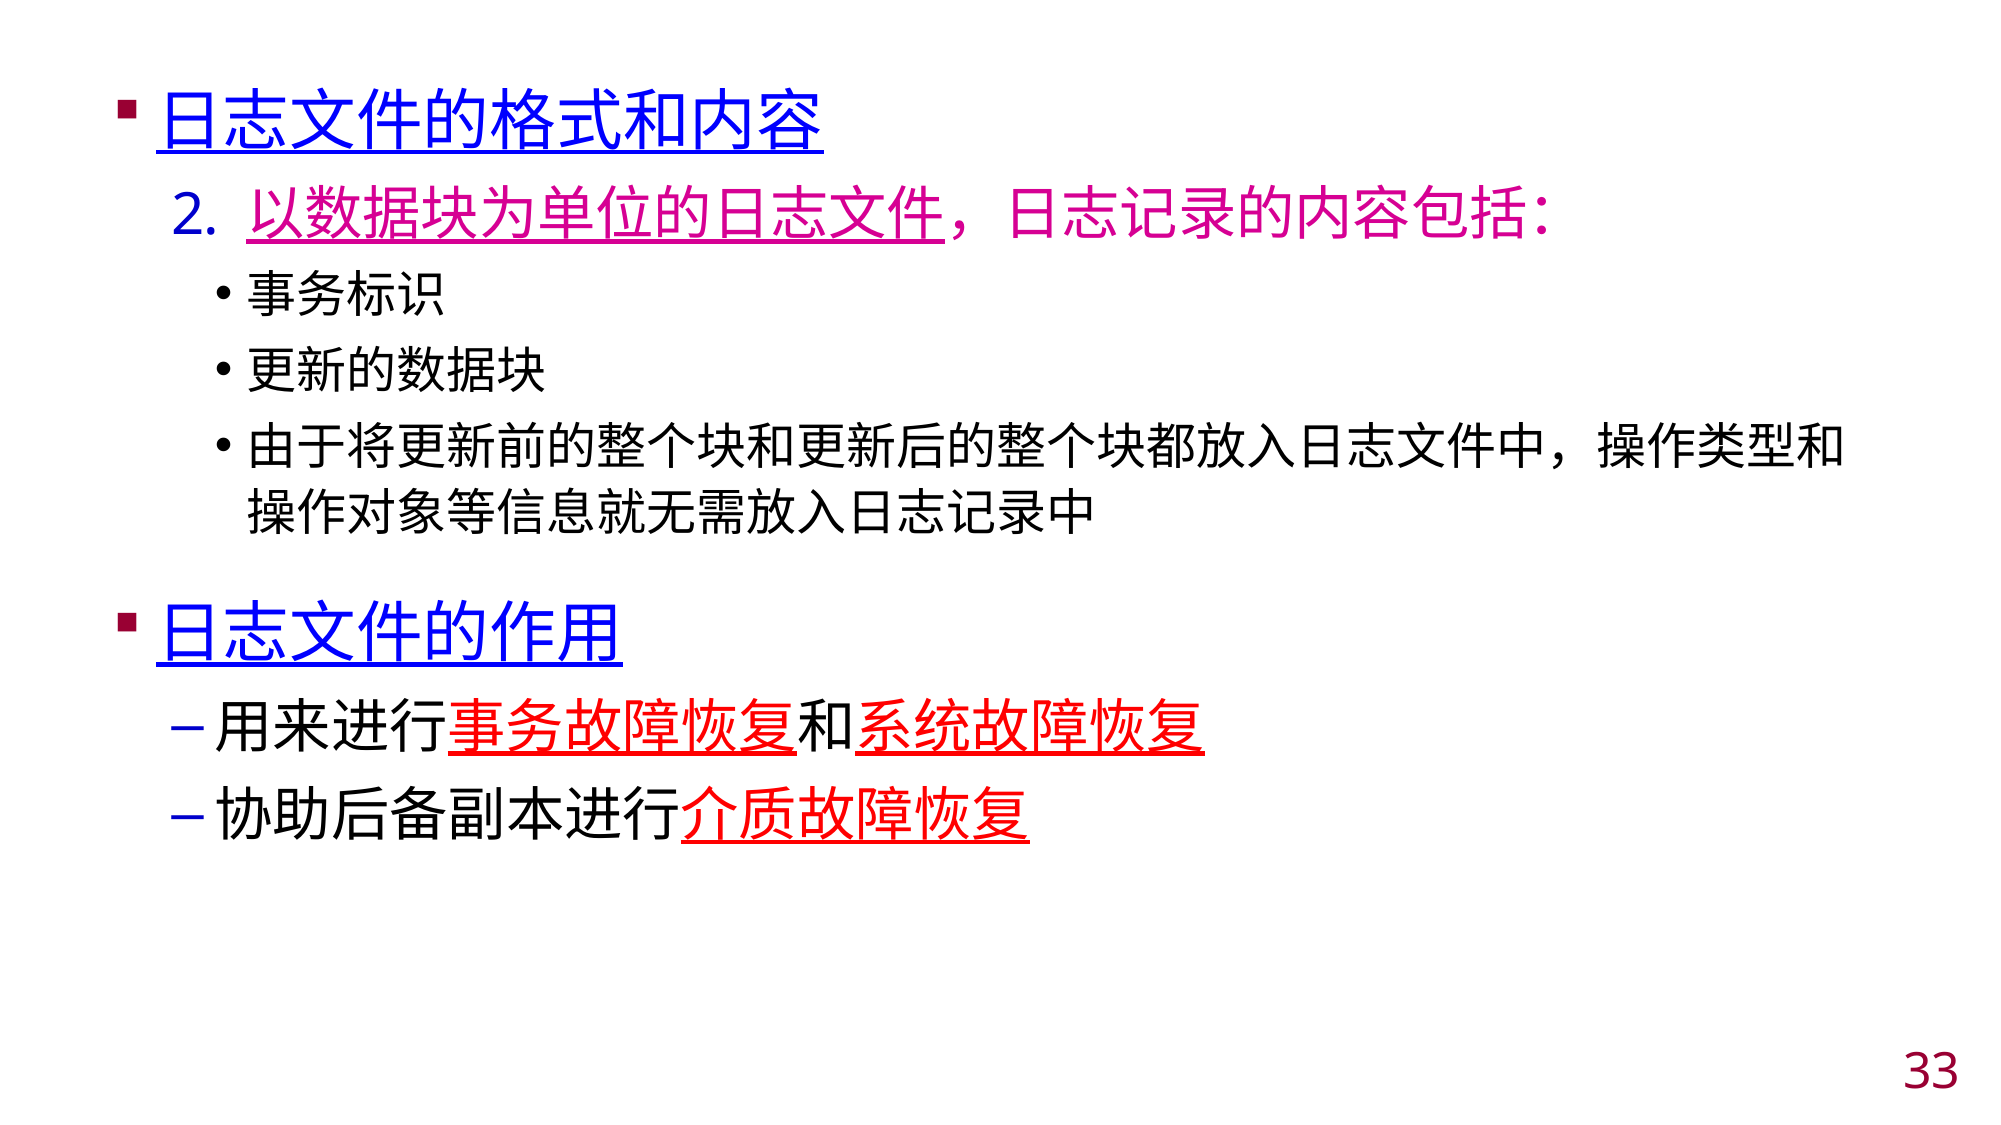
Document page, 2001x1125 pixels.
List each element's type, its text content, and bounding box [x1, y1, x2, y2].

list 日志文件的格式和内容 以数据块为单位的日志文件，日志记录的内容包括： 事务标识 更新的数据块 由于将更新前的整个块和更新后的整个块都放入日志文件中，操作类型和操作对象等信息就无需放入日志记录中 日志文件的作用 用来进行事务故障恢复和系统故障恢复 协助后备副本进行介质故障恢复 [97, 62, 1904, 1073]
slide_number 32 [1550, 1048, 1975, 1096]
